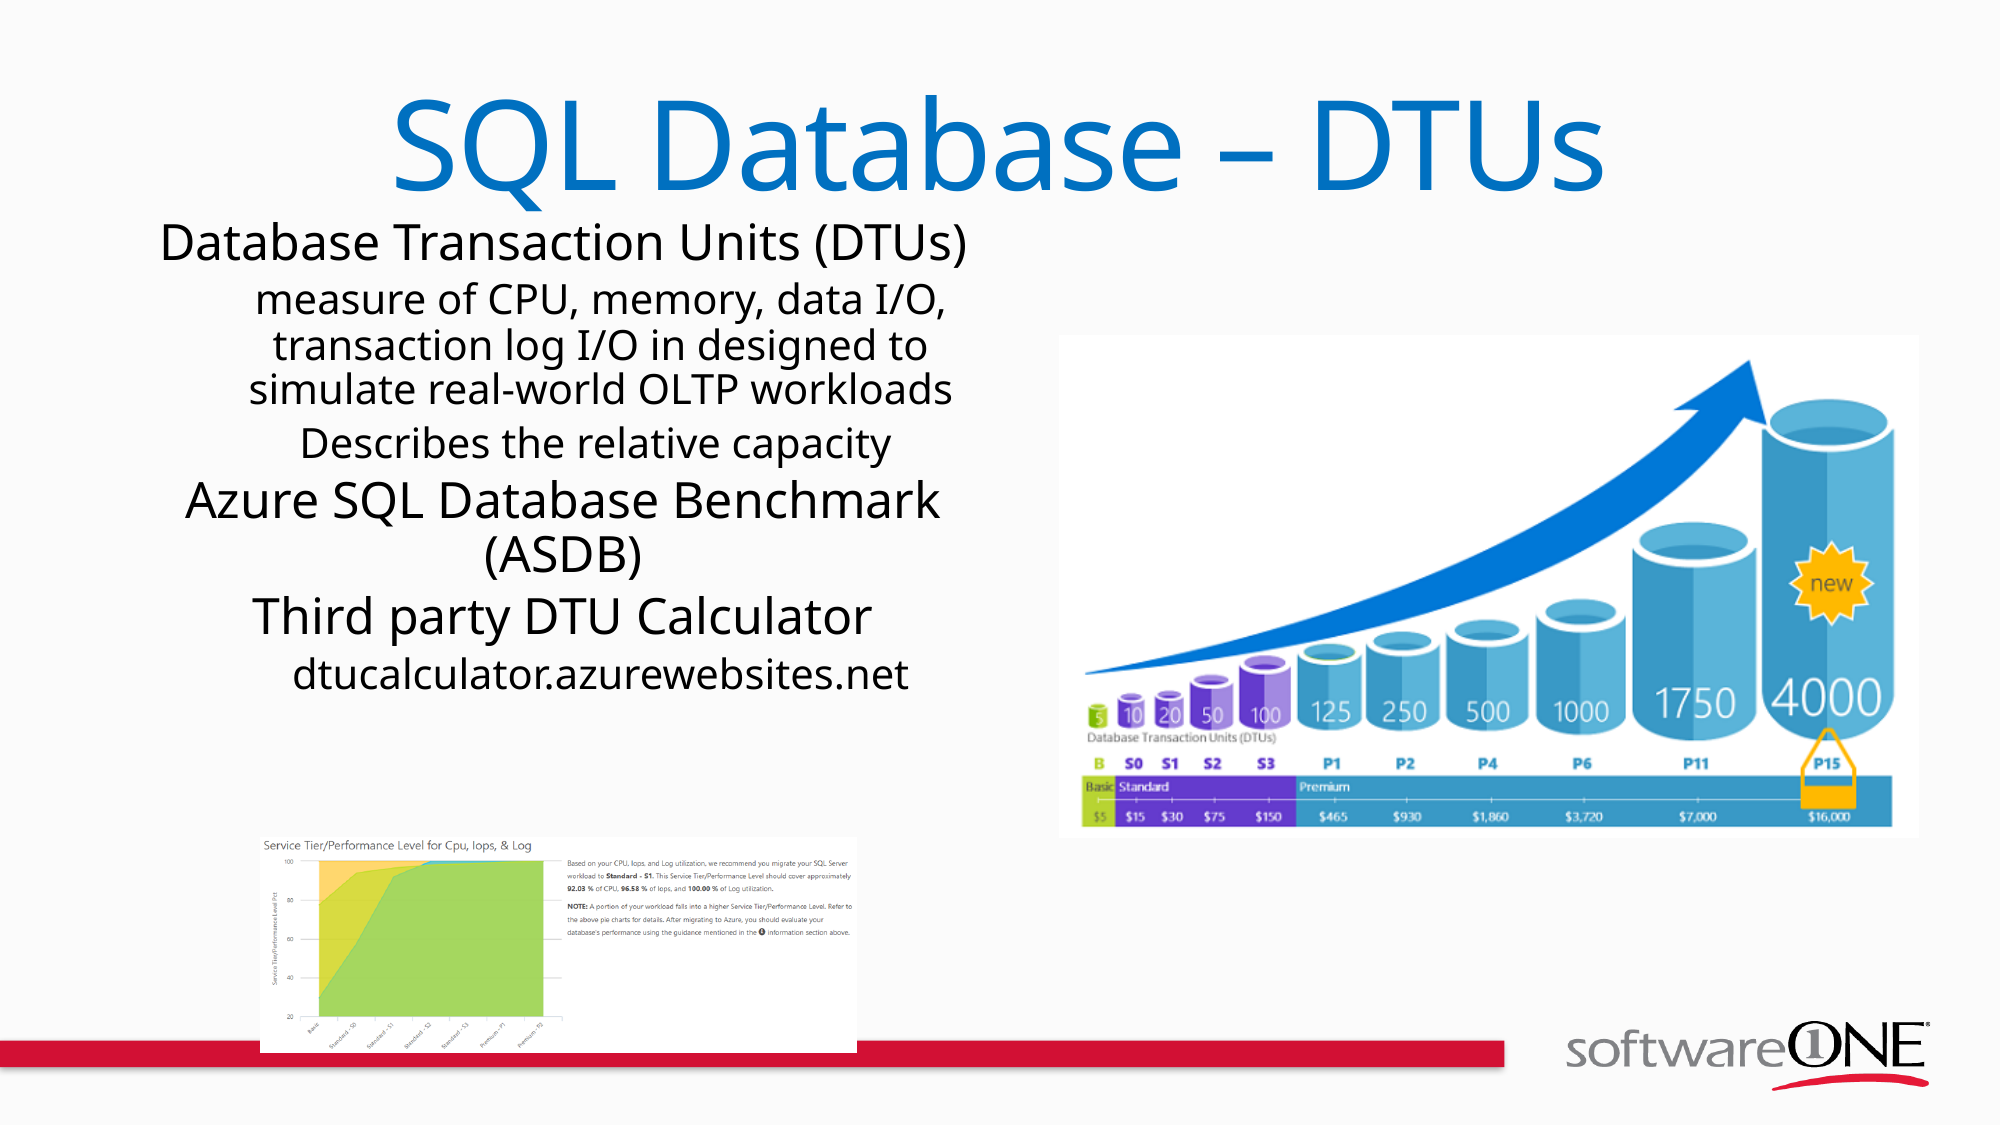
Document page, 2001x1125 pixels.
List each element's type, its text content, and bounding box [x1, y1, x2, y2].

text_box SQL Database – DTUs [137, 82, 1863, 218]
picture [260, 837, 858, 1053]
picture [1058, 335, 1919, 838]
picture [1565, 1020, 1931, 1092]
text_box Database Transaction Units (DTUs) measure of CPU, memory, data I/O, transaction log I/O in designed to simulate real-world OLTP workloads Describes the relative capacity Azure SQL Database Benchmark (ASDB) Third party DTU Calculator dtucalculator.azurewebsites.net [106, 209, 1020, 1014]
